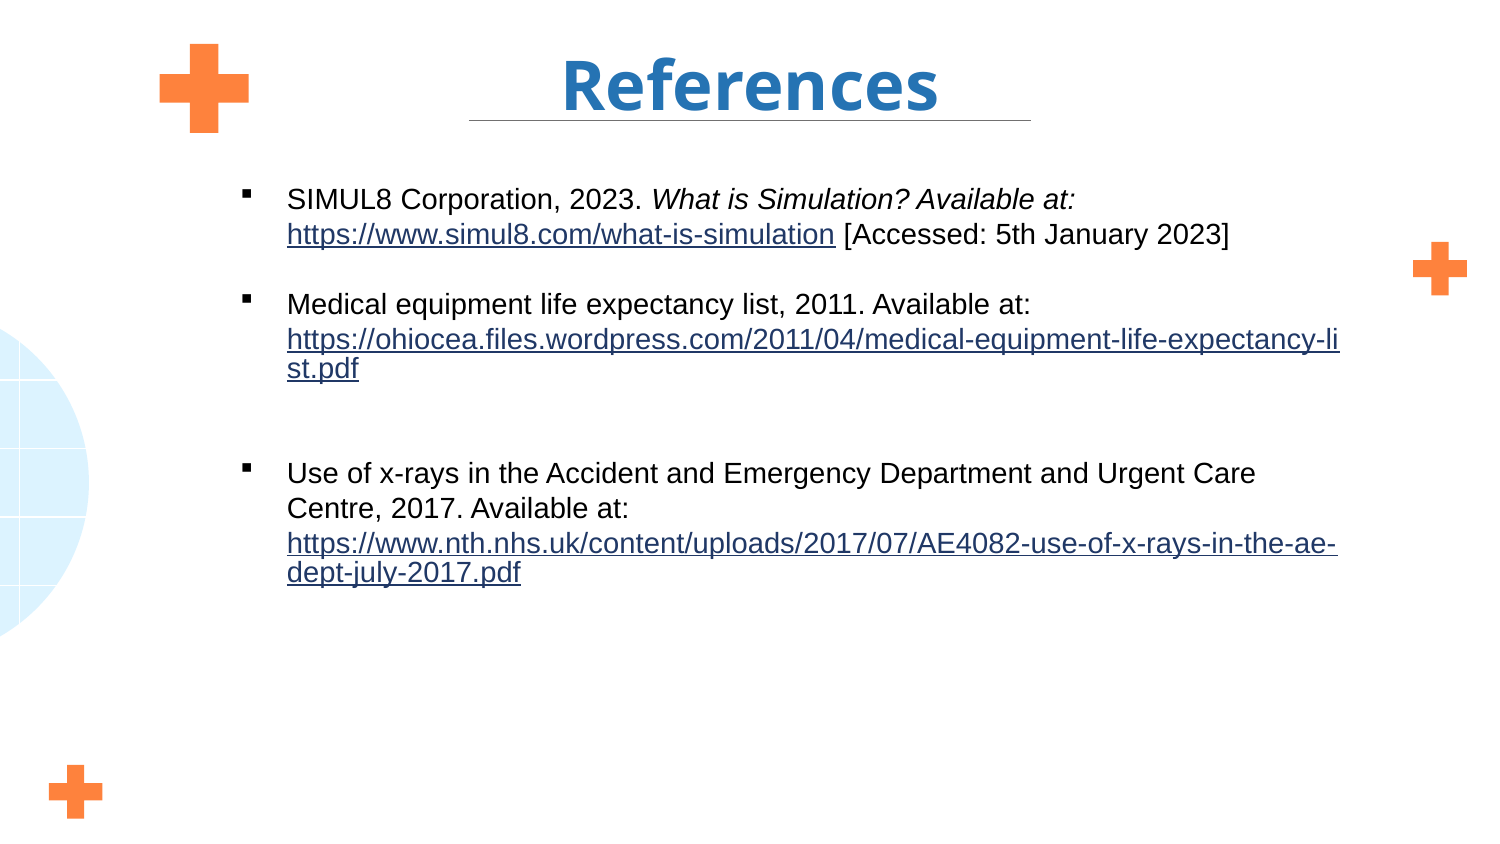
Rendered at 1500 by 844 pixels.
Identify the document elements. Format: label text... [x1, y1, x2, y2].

text_box [189, 122, 219, 133]
text_box SIMUL8 Corporation, 2023. What is Simulation? Available at: https://www.simul8.com/what-is-simulation [Accessed: 5th January 2023] Medical equipment life expectancy list, 2011. Available at: https://ohiocea.files.wordpress.com/2011/04/medical-equipment-life-expectancy-list.pdf Use of x-rays in the Accident and Emergency Department and Urgent Care Centre, 2017. Available at: https://www.nth.nhs.uk/content/uploads/2017/07/AE4082-use-of-x-rays-in-the-ae-dept-july-2017.pdf [225, 172, 1357, 573]
title References [118, 27, 1382, 122]
